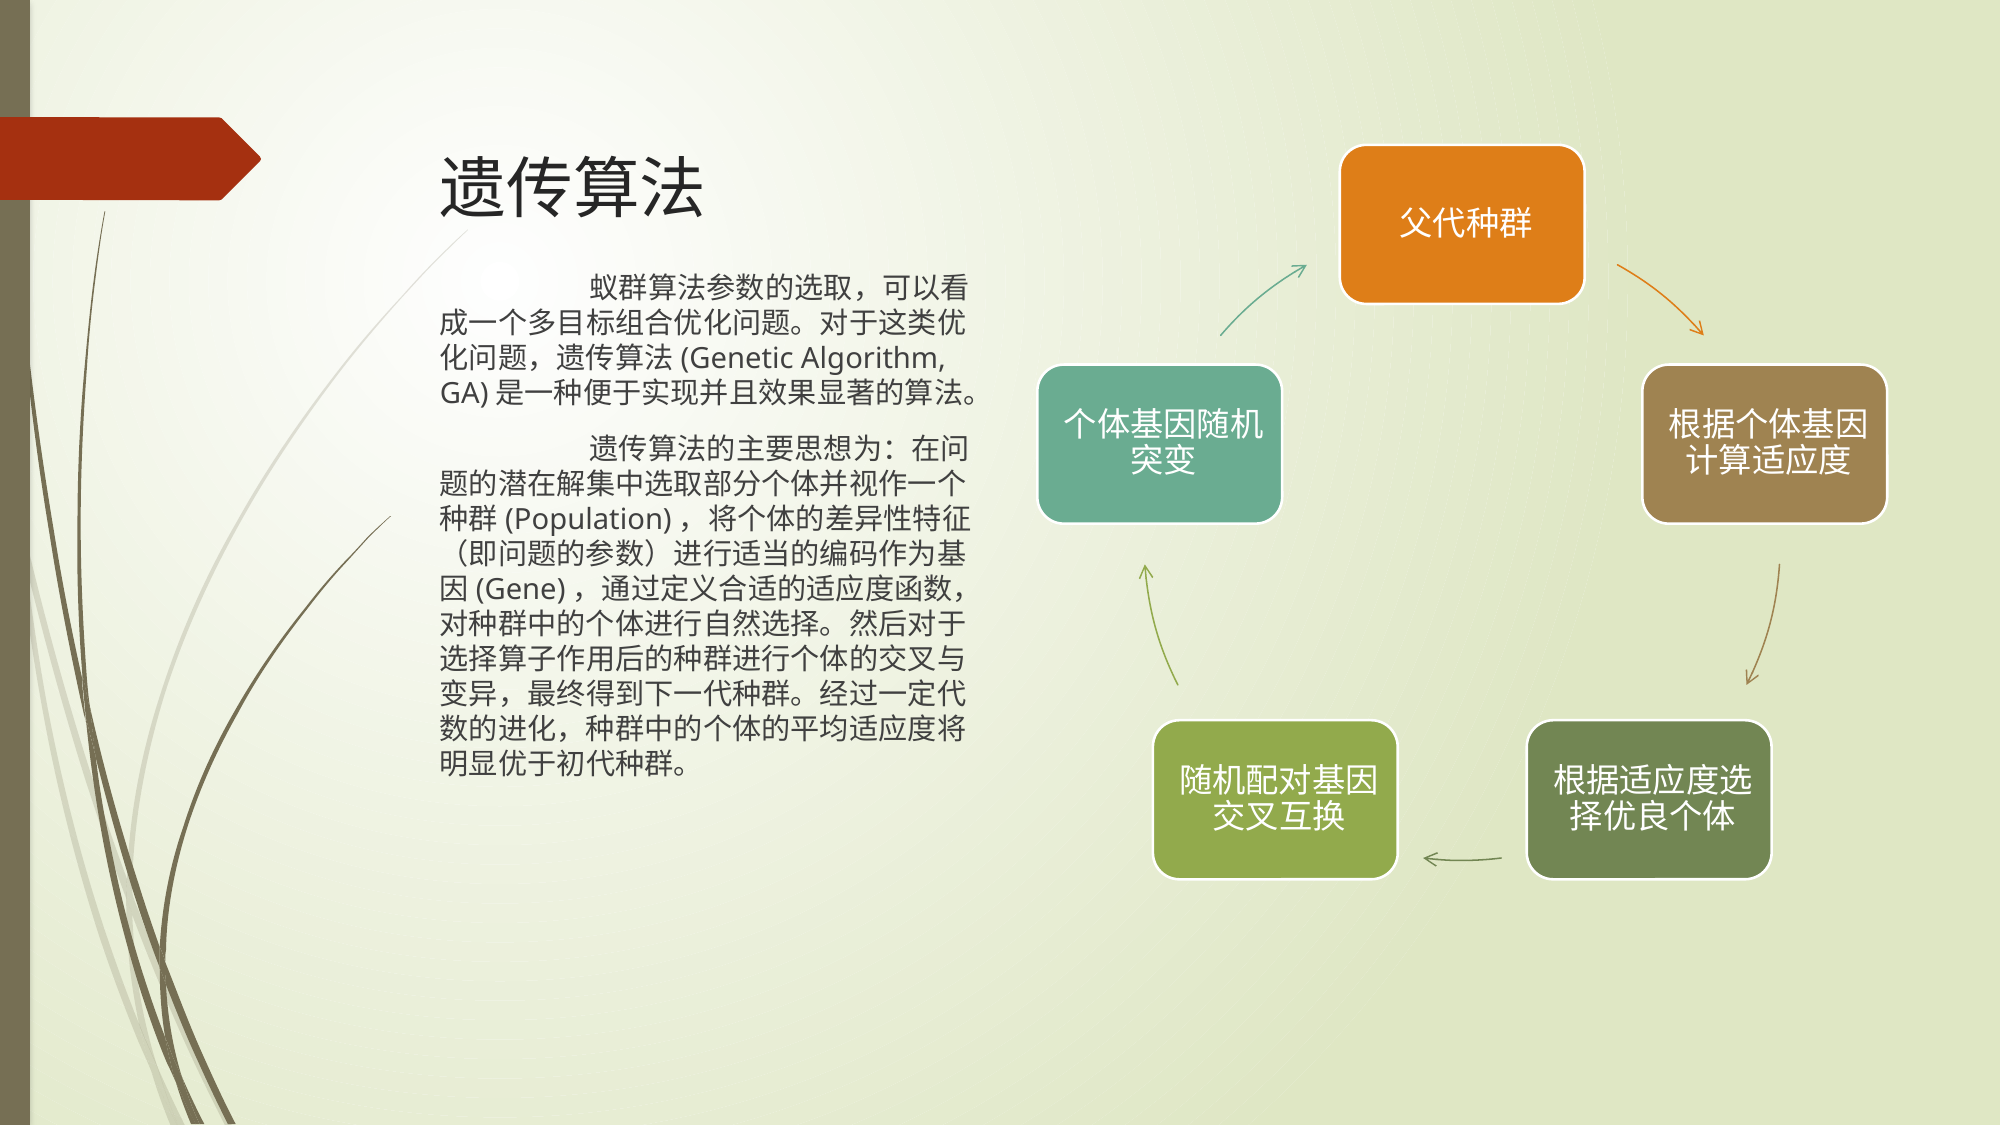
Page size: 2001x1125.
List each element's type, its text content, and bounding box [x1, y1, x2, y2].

title 遗传算法 [424, 73, 1000, 234]
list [1036, 72, 1888, 962]
list 蚁群算法参数的选取，可以看成一个多目标组合优化问题。对于这类优化问题，遗传算法(Genetic Algorithm, GA)是一种便于实现并且效果显著的算法。 遗传算法的主要思想为：在问题的潜在解集中选取部分个体并视作一个种群(Population)，将个体的差异性特征（即问题的参数）进行适当的编码作为基因(Gene)，通过定义合适的适应度函数，对种群中的个体进行自然选择。然后对于选择算子作用后的种群进行个体的交叉与变异，最终得到下一代种群。经过一定代数的进化，种群中的个体的平均适应度将明显优于初代种群。 [424, 262, 1000, 962]
